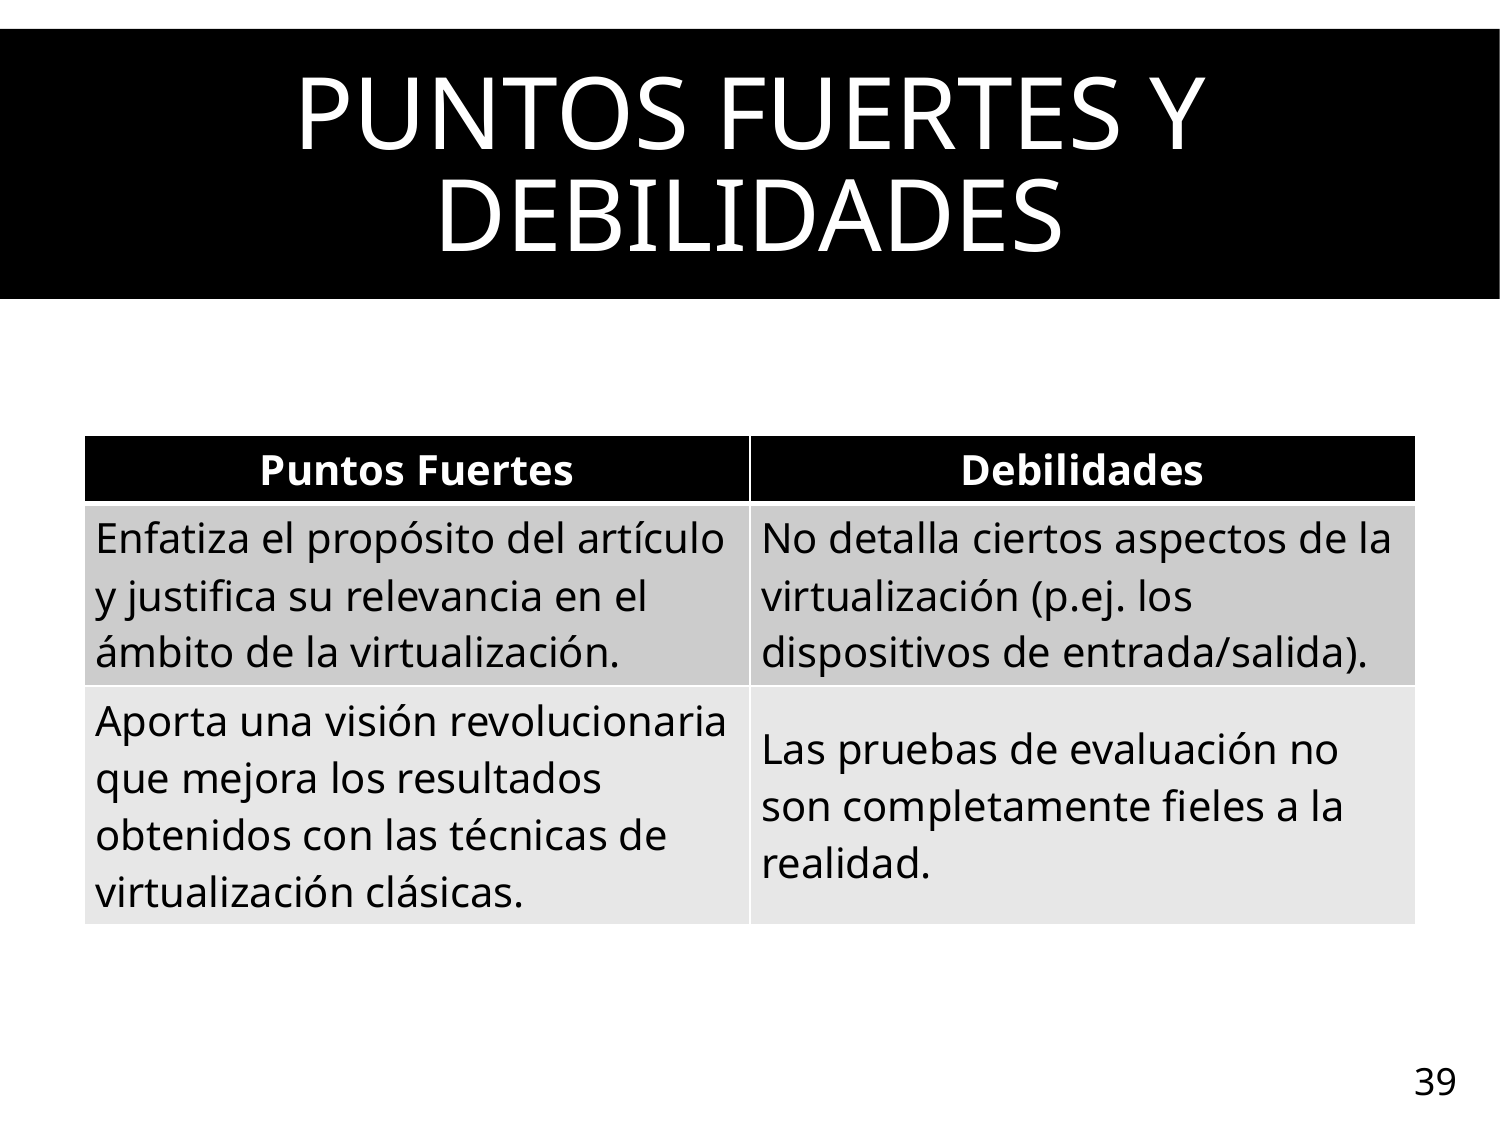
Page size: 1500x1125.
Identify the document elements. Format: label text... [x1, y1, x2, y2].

title PUNTOS FUERTES Y DEBILIDADES [112, 46, 1388, 295]
table_cell Aporta una visión revolucionaria que mejora los resultados obtenidos con las técnicas de virtualización clásicas. [85, 687, 749, 924]
table_header Debilidades [751, 436, 1415, 501]
table_cell Las pruebas de evaluación no son completamente fieles a la realidad. [751, 687, 1415, 924]
table_header Puntos Fuertes [85, 436, 749, 501]
table_cell No detalla ciertos aspectos de la virtualización (p.ej. los dispositivos de entrada/salida). [751, 506, 1415, 685]
slide_number 39 [1355, 1053, 1473, 1114]
table_cell Enfatiza el propósito del artículo y justifica su relevancia en el ámbito de la virtualización. [85, 506, 749, 685]
